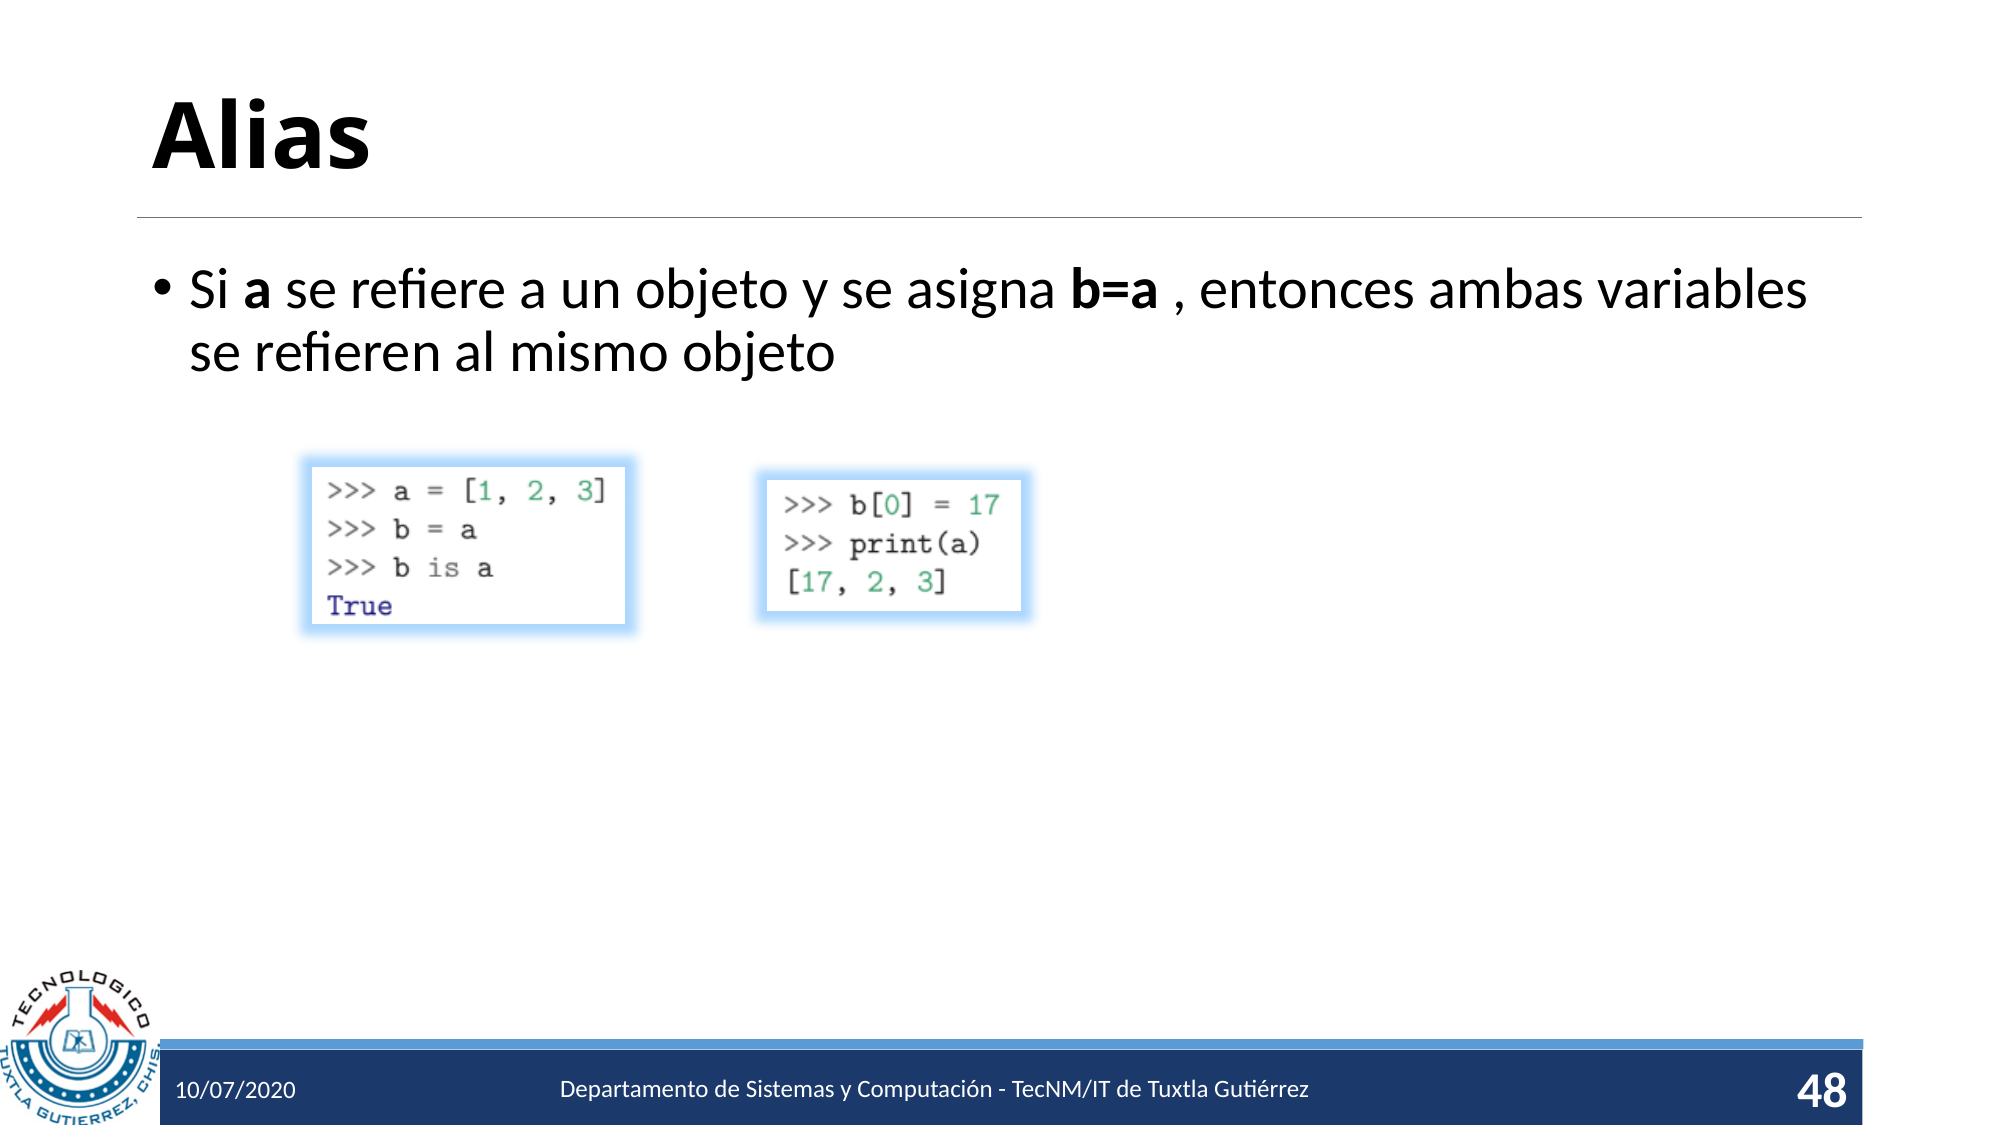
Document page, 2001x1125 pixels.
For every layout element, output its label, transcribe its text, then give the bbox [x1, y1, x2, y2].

list Se pueden asignar los valores de una lista a variables Las listas son mutables [299, 454, 638, 637]
title Alias [137, 59, 1863, 218]
title Listas [757, 471, 1031, 622]
picture [767, 480, 1021, 611]
list Se pueden asignar los valores de una lista a variables Las listas son mutables [754, 468, 1034, 624]
list Si a se refiere a un objeto y se asigna b=a , entonces ambas variables se refieren al mismo objeto [137, 250, 1863, 1014]
slide_number 48 [1412, 1057, 1863, 1118]
footer Departamento de Sistemas y Computación - TecNM/IT de Tuxtla Gutiérrez [471, 1057, 1400, 1118]
picture [312, 467, 625, 624]
title Listas [301, 456, 636, 635]
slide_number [159, 1058, 463, 1118]
picture [0, 970, 160, 1125]
